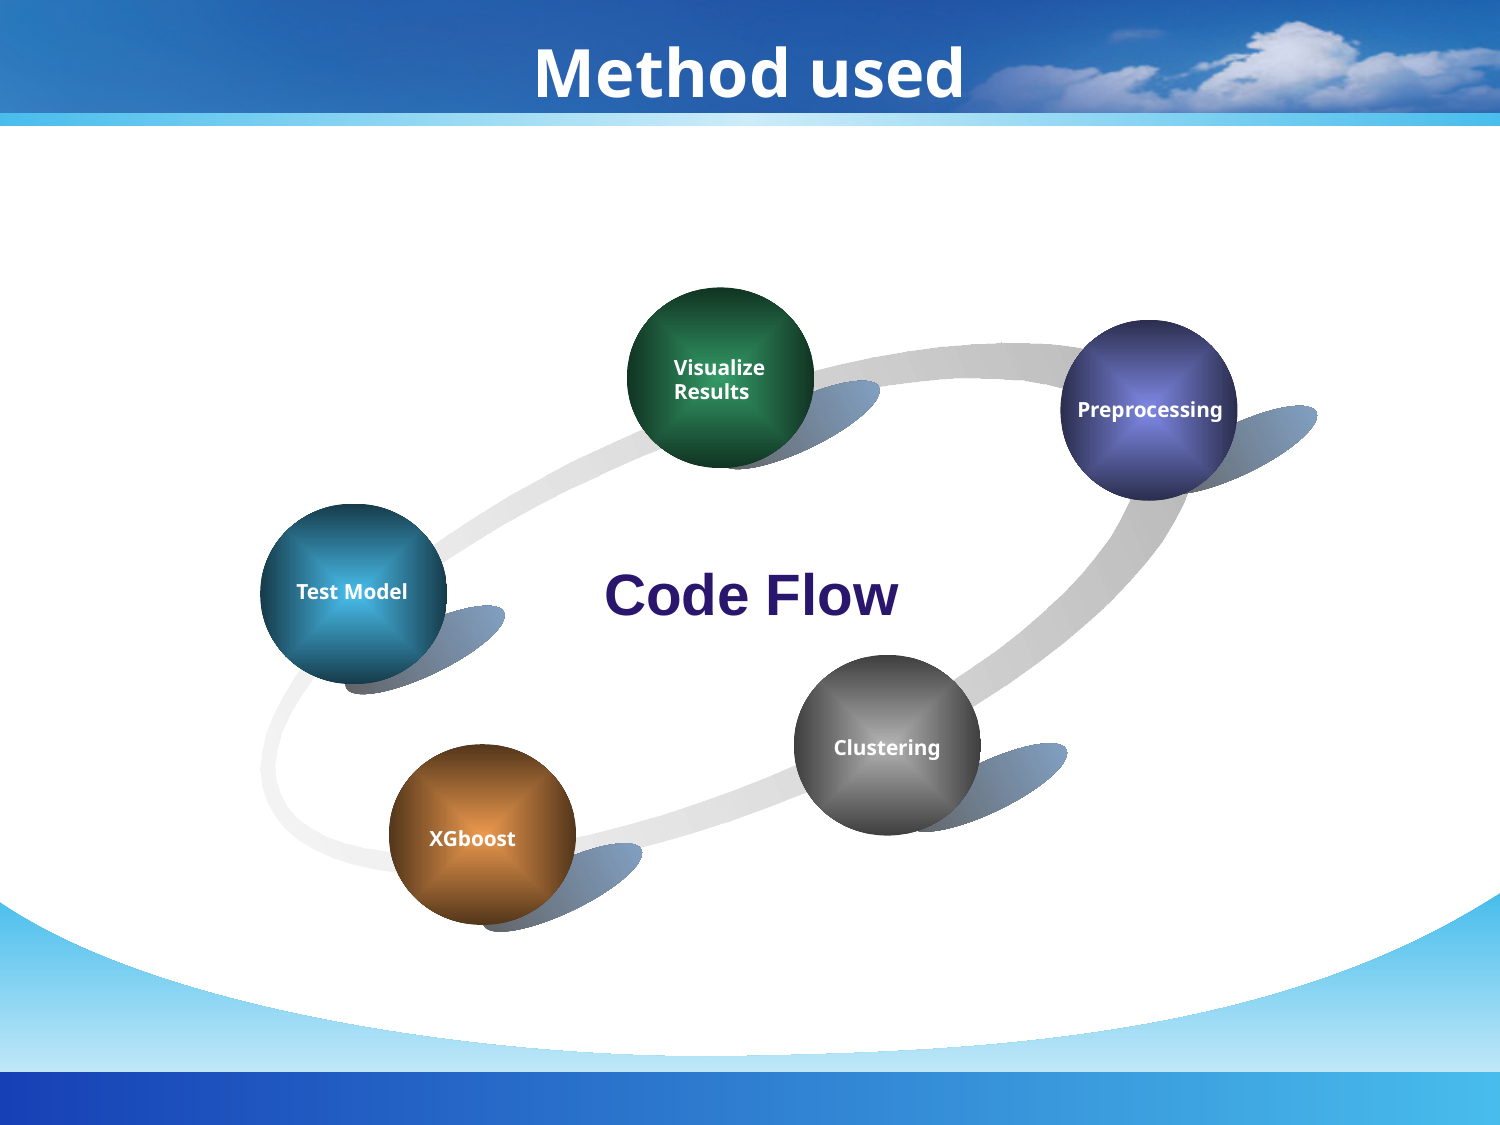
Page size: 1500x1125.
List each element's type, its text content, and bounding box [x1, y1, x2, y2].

title Method used [75, 24, 1425, 118]
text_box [228, 287, 1325, 925]
picture [0, 0, 1500, 114]
